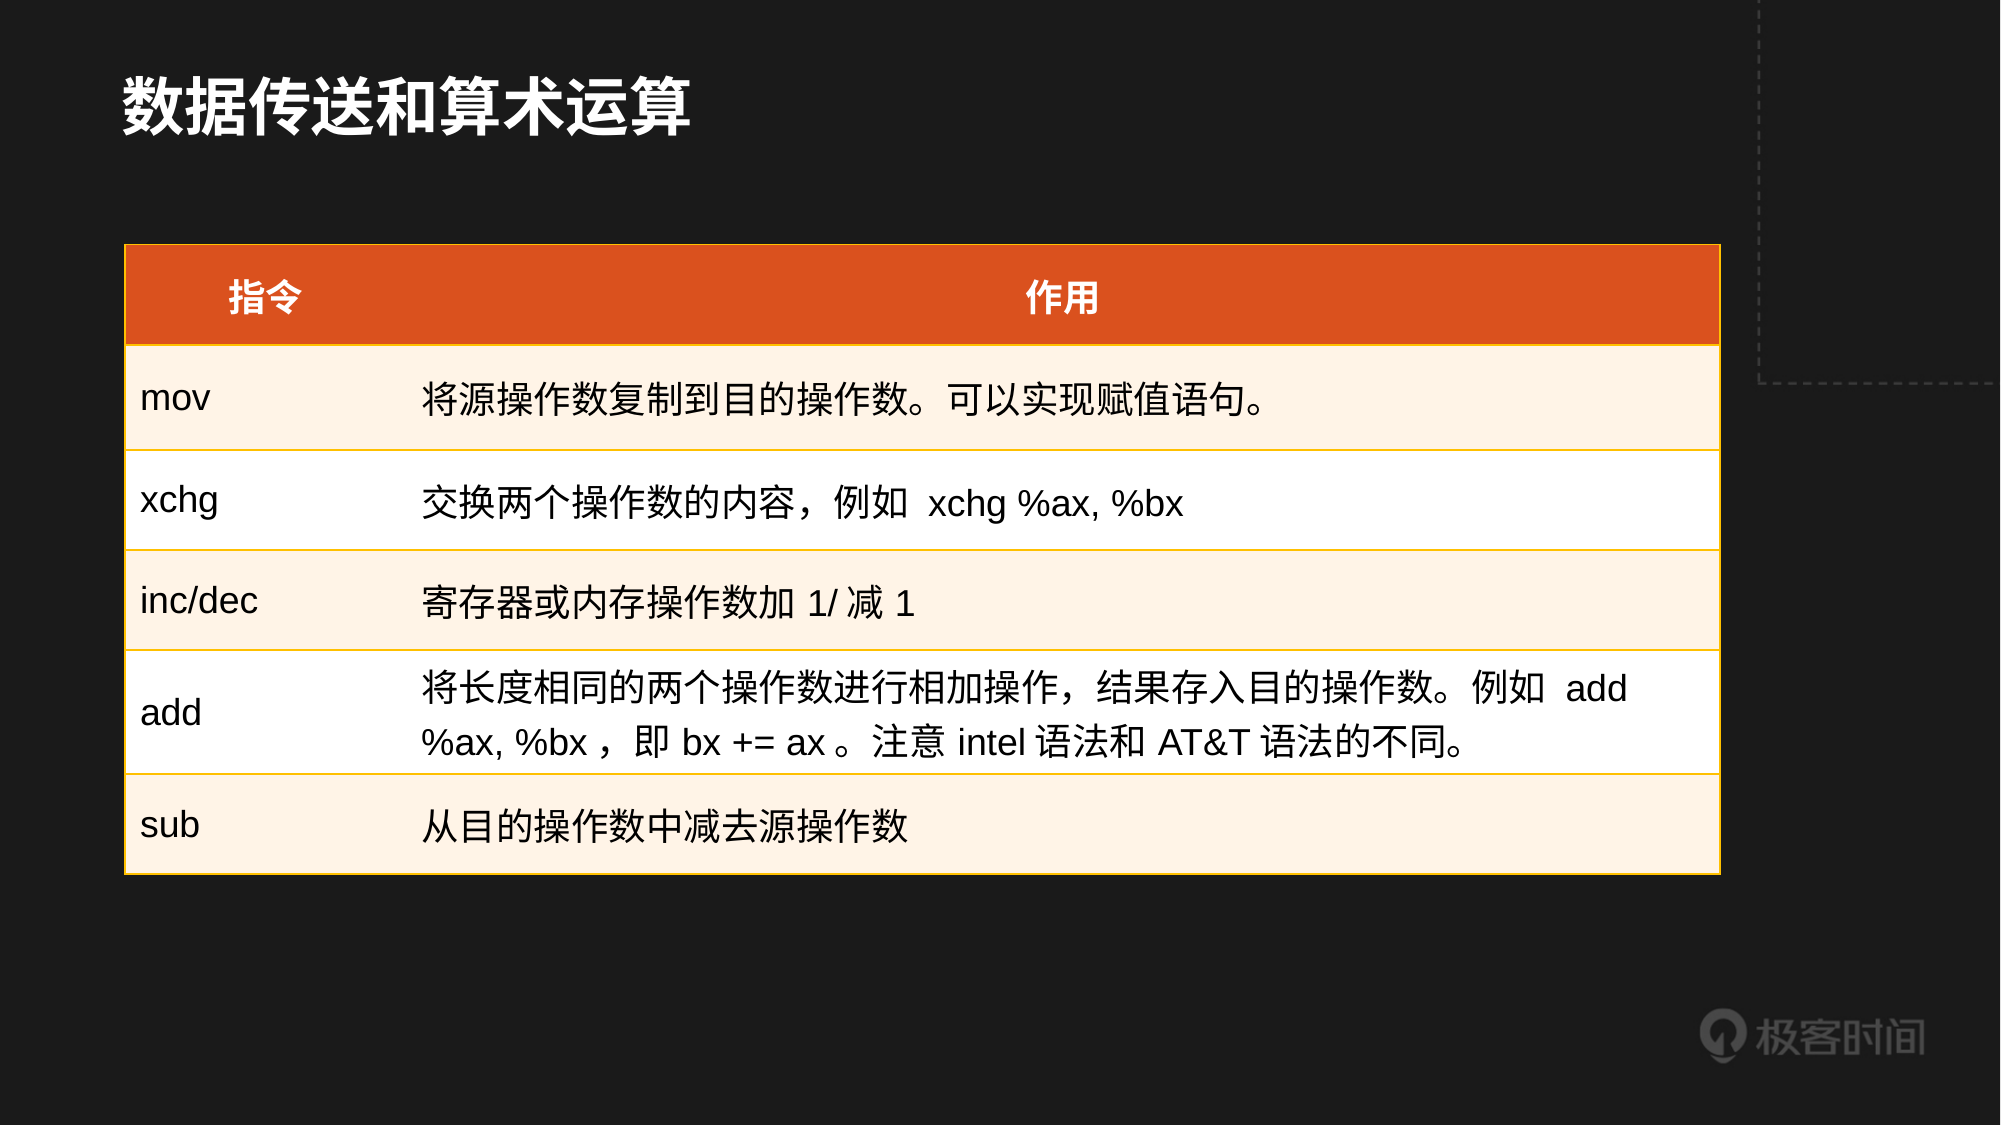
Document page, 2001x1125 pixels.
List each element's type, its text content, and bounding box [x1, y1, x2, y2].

table_cell 将源操作数复制到目的操作数。可以实现赋值语句。 [406, 346, 1719, 449]
text_box 数据传送和算术运算 [117, 63, 1720, 171]
picture [0, 0, 2001, 1125]
table_cell inc/dec [126, 551, 406, 649]
table_cell sub [126, 775, 406, 873]
table_cell 交换两个操作数的内容，例如 xchg %ax, %bx [406, 451, 1719, 549]
table_header 作用 [406, 245, 1719, 344]
table_cell xchg [126, 451, 406, 549]
table_cell add [126, 651, 406, 773]
table_cell 从目的操作数中减去源操作数 [406, 775, 1719, 873]
table_cell 将长度相同的两个操作数进行相加操作，结果存入目的操作数。例如 add %ax, %bx，即bx += ax。注意intel语法和AT&T语法的不同。 [406, 651, 1719, 773]
table_cell 寄存器或内存操作数加1/减1 [406, 551, 1719, 649]
table_header 指令 [126, 245, 406, 344]
table_cell mov [126, 346, 406, 449]
